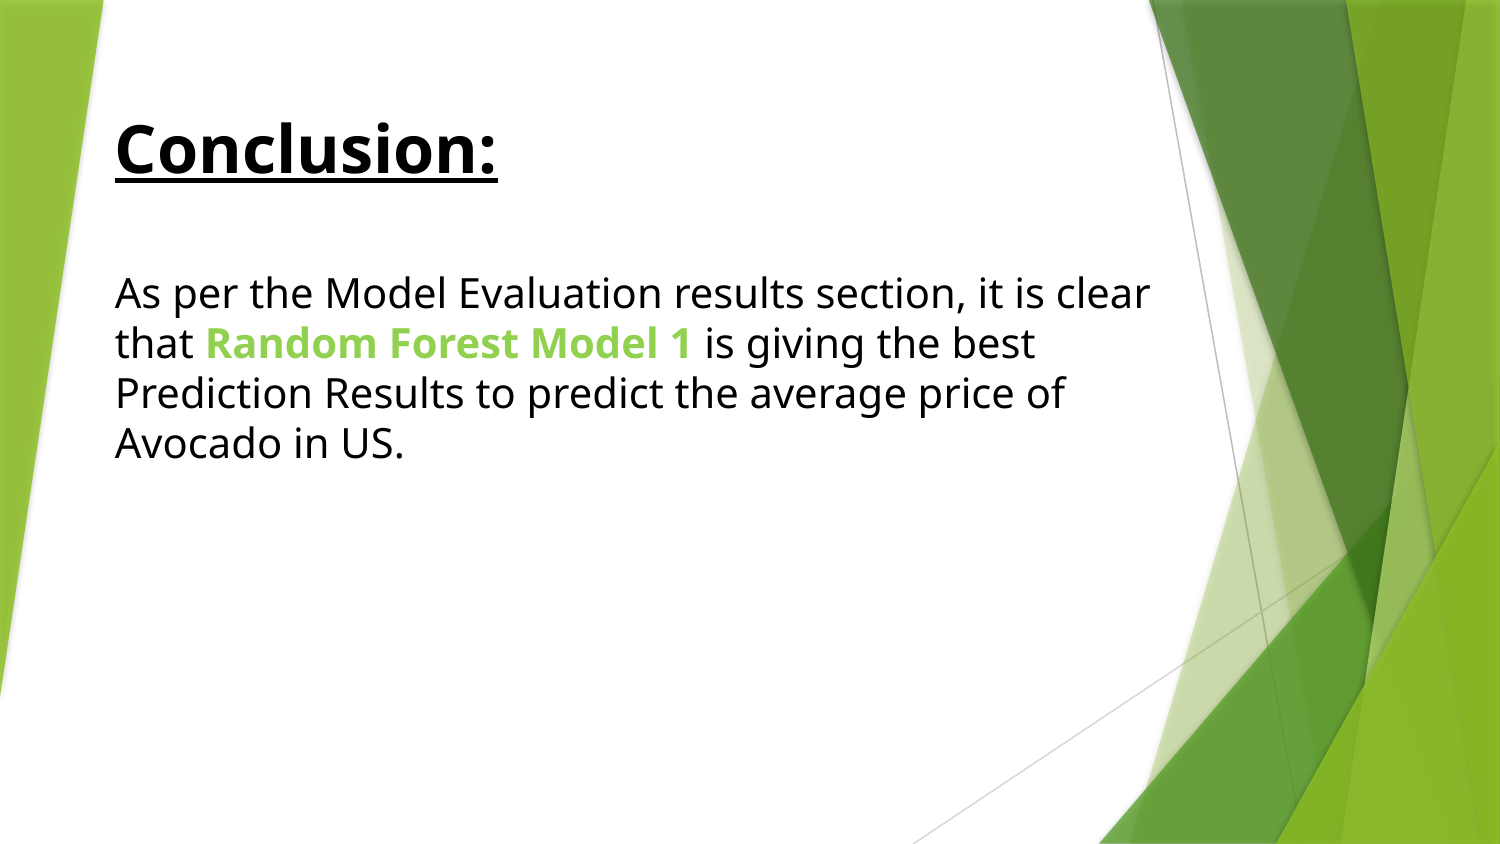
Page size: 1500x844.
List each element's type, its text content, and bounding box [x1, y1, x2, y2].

text_box Conclusion: [99, 59, 1225, 194]
text_box As per the Model Evaluation results section, it is clear that Random Forest Model 1 is giving the best Prediction Results to predict the average price of Avocado in US. [99, 259, 1188, 570]
